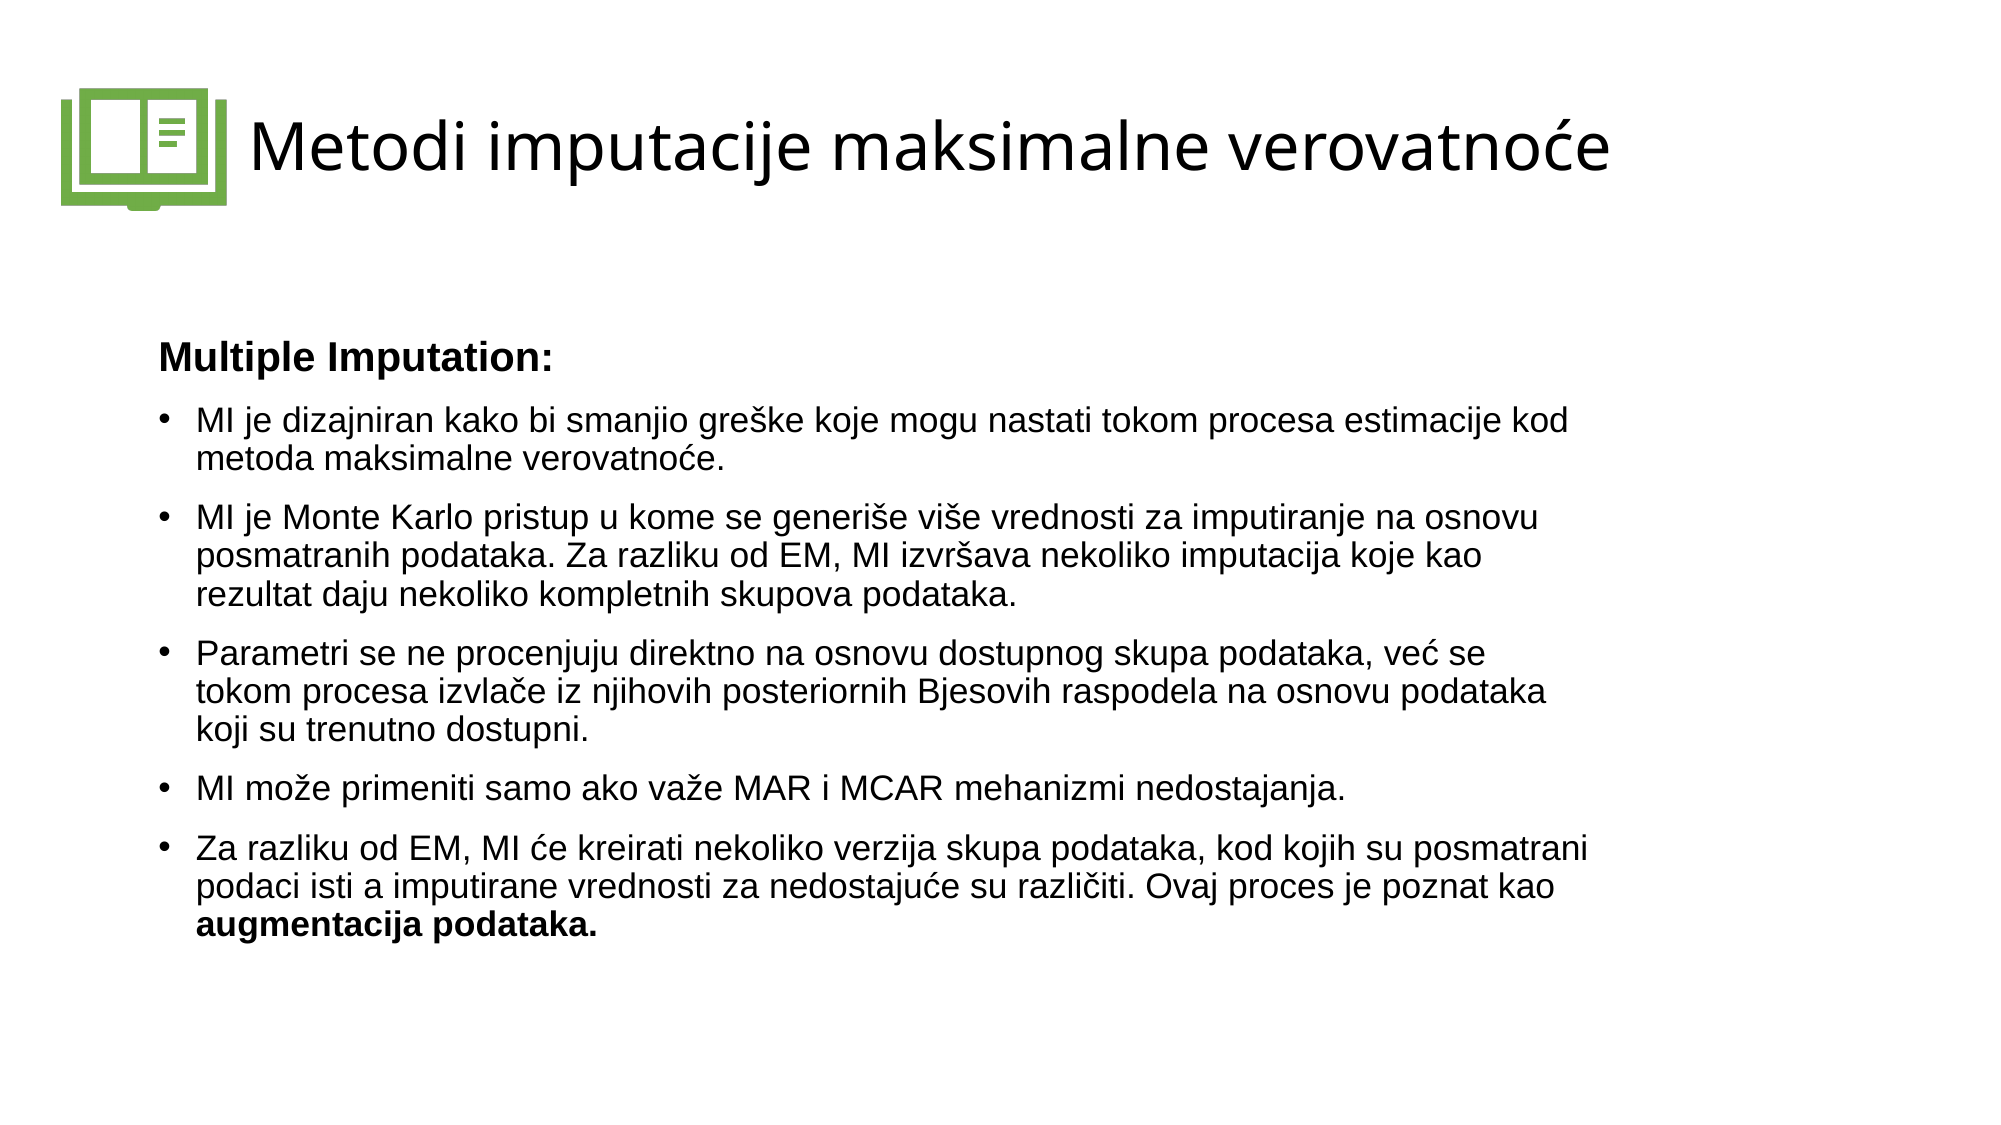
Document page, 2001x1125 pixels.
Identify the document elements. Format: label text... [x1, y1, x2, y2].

picture [53, 58, 234, 239]
list Multiple Imputation: MI je dizajniran kako bi smanjio greške koje mogu nastati tokom procesa estimacije kod metoda maksimalne verovatnoće. MI je Monte Karlo pristup u kome se generiše više vrednosti za imputiranje na osnovu posmatranih podataka. Za razliku od EM, MI izvršava nekoliko imputacija koje kao rezultat daju nekoliko kompletnih skupova podataka. Parametri se ne procenjuju direktno na osnovu dostupnog skupa podataka, već se tokom procesa izvlače iz njihovih posteriornih Bjesovih raspodela na osnovu podataka koji su trenutno dostupni. MI može primeniti samo ako važe MAR i MCAR mehanizmi nedostajanja. Za razliku od EM, MI će kreirati nekoliko verzija skupa podataka, kod kojih su posmatrani podaci isti a imputirane vrednosti za nedostajuće su različiti. Ovaj proces je poznat kao augmentacija podataka. [143, 328, 1608, 1005]
title Metodi imputacije maksimalne verovatnoće [233, 27, 1878, 270]
